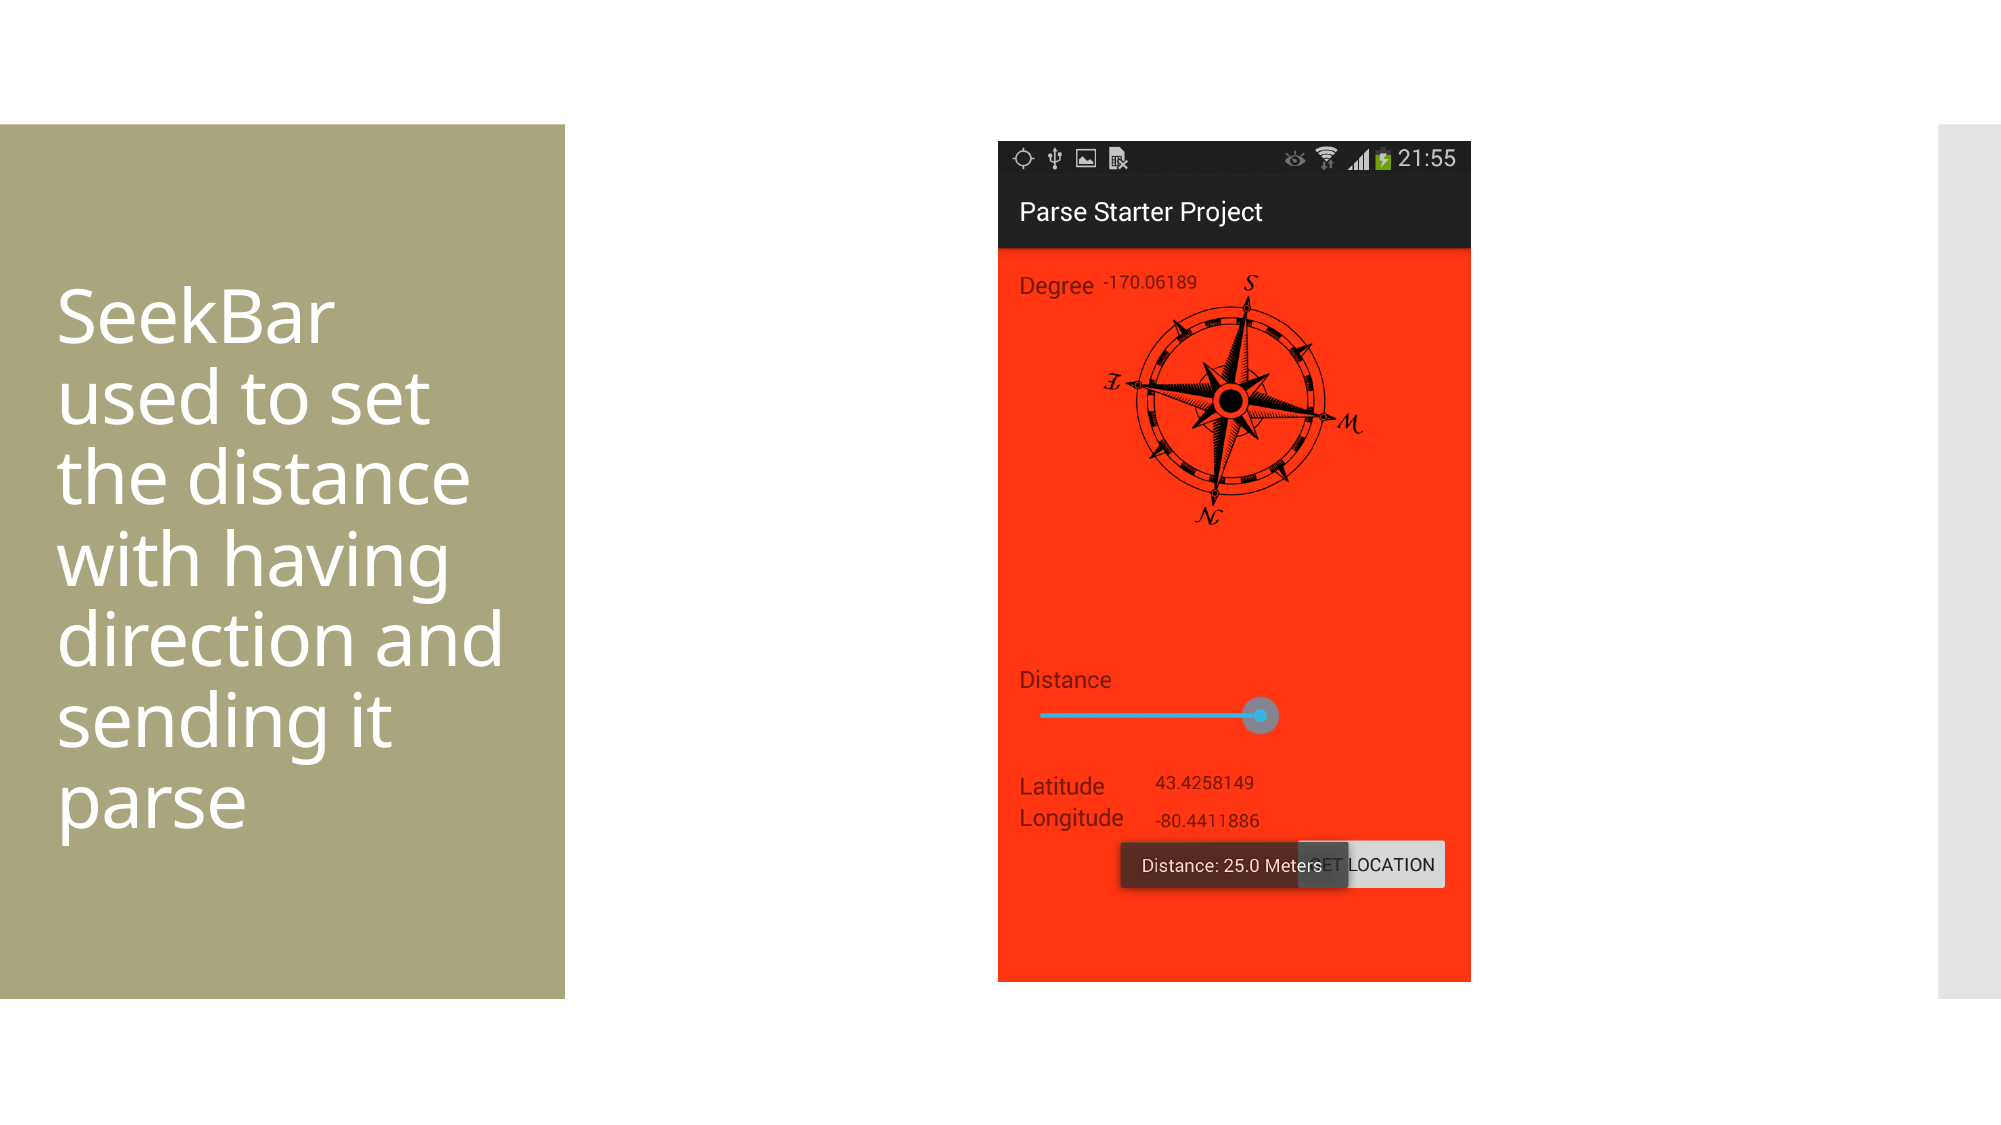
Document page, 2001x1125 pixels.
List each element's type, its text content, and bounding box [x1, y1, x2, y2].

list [998, 141, 1472, 982]
title SeekBar used to set the distance with having direction and sending it parse [41, 184, 525, 940]
